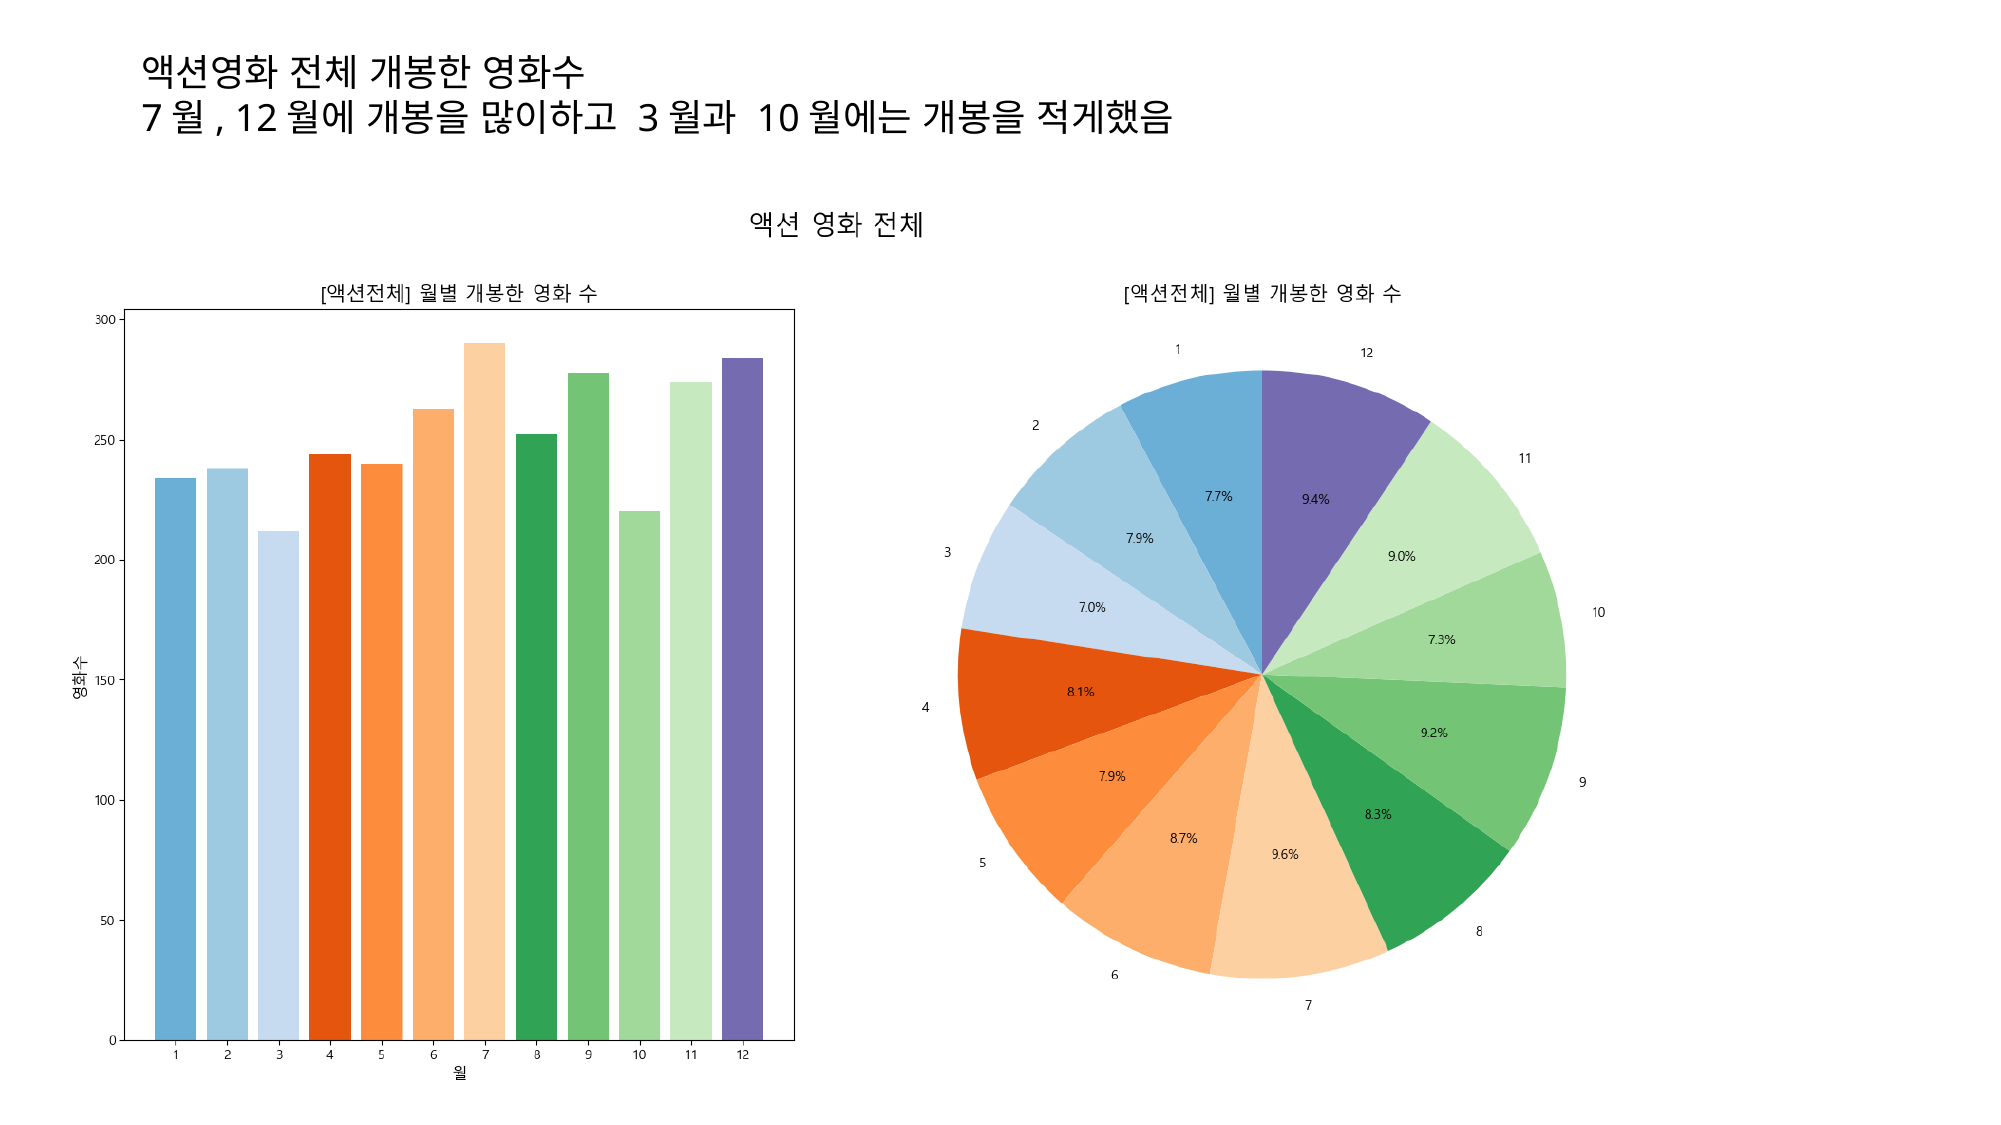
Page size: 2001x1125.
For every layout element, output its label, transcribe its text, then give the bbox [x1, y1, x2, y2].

picture [62, 204, 1614, 1093]
text_box 액션영화 전체 개봉한 영화수 7월, 12월에 개봉을 많이하고 3월과 10월에는 개봉을 적게했음 [126, 41, 1190, 147]
